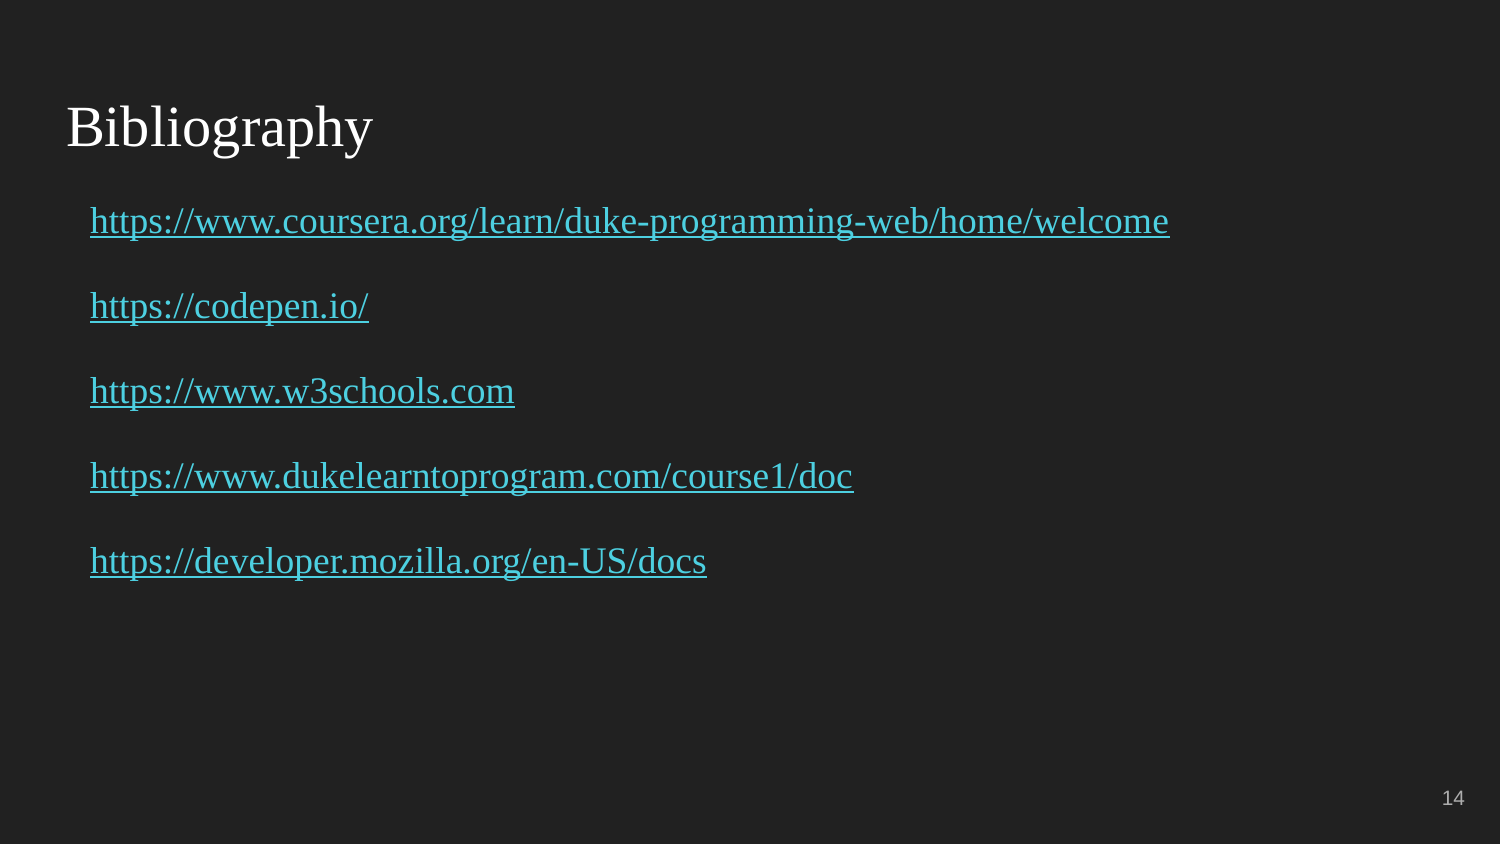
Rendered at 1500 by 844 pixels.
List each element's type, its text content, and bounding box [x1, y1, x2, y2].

slide_number 14 [1389, 764, 1480, 830]
list https://www.coursera.org/learn/duke-programming-web/home/welcome https://codepen.io/ https://www.w3schools.com https://www.dukelearntoprogram.com/course1/doc https://developer.mozilla.org/en-US/docs [75, 174, 1425, 786]
title Bibliography [51, 72, 1449, 167]
